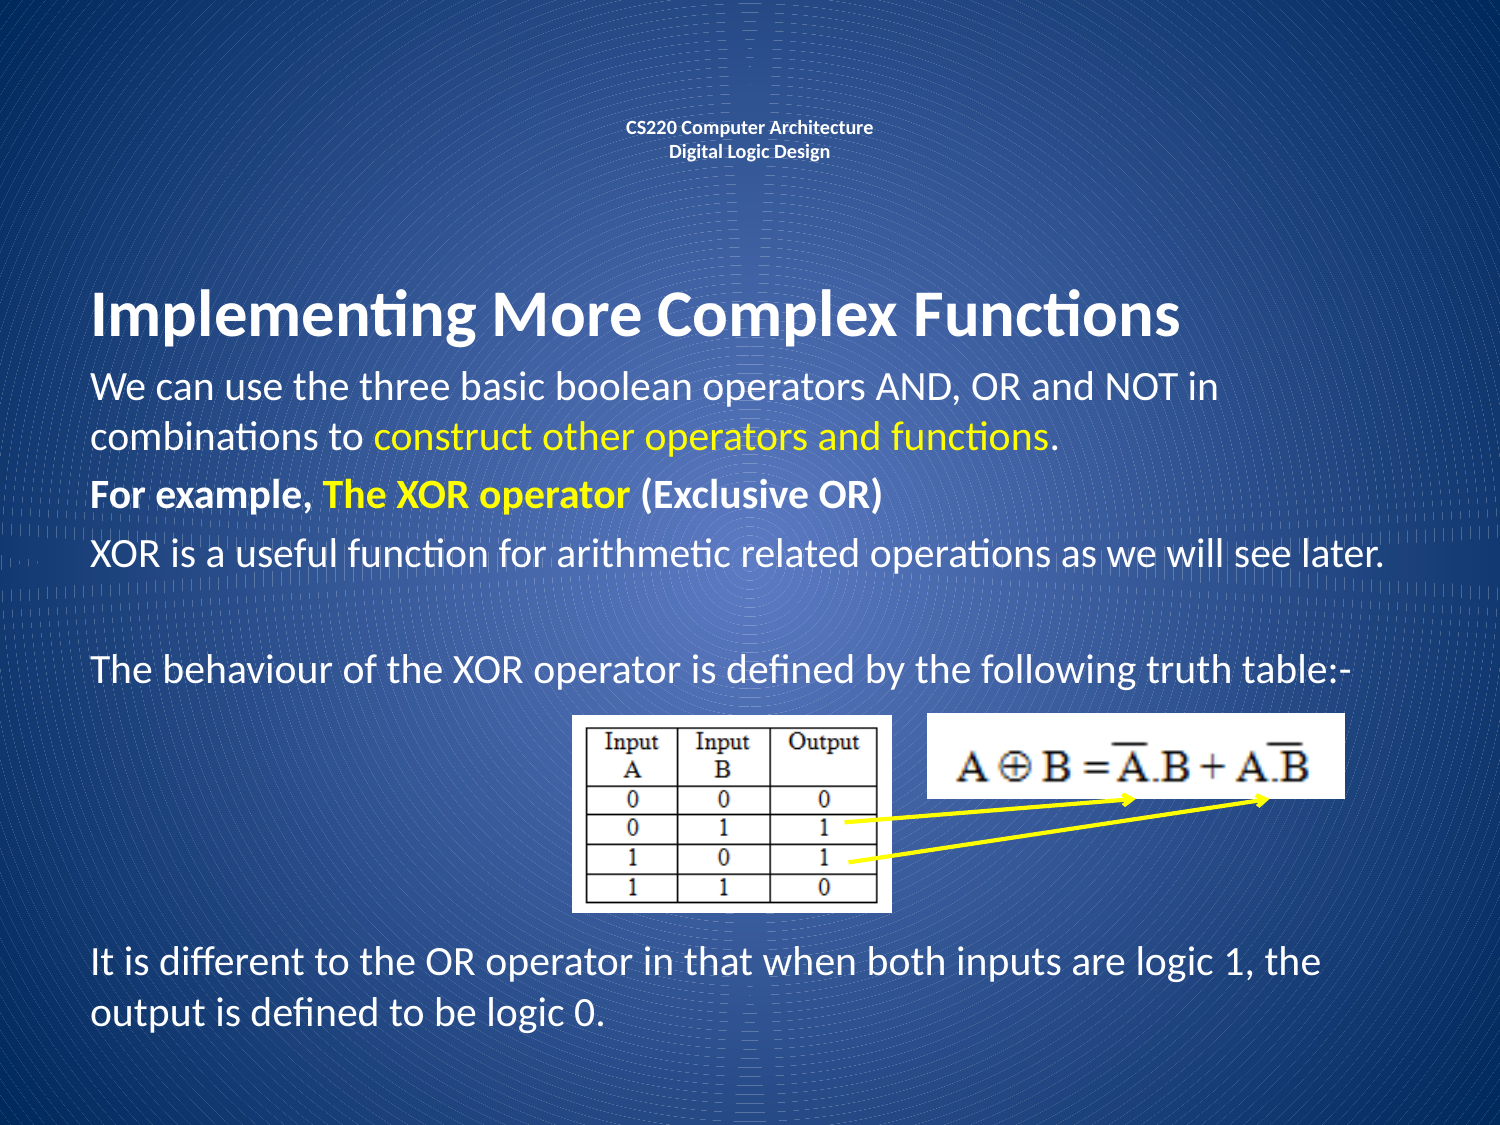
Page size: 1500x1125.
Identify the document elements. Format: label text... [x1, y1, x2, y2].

picture [926, 712, 1345, 800]
title CS220 Computer Architecture Digital Logic Design [75, 45, 1425, 233]
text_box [848, 798, 1270, 863]
picture [572, 715, 892, 914]
list Implementing More Complex Functions We can use the three basic boolean operators AND, OR and NOT in combinations to construct other operators and functions. For example, The XOR operator (Exclusive OR) XOR is a useful function for arithmetic related operations as we will see later. The behaviour of the XOR operator is defined by the following truth table:- It is different to the OR operator in that when both inputs are logic 1, the output is defined to be logic 0. [75, 262, 1425, 1083]
